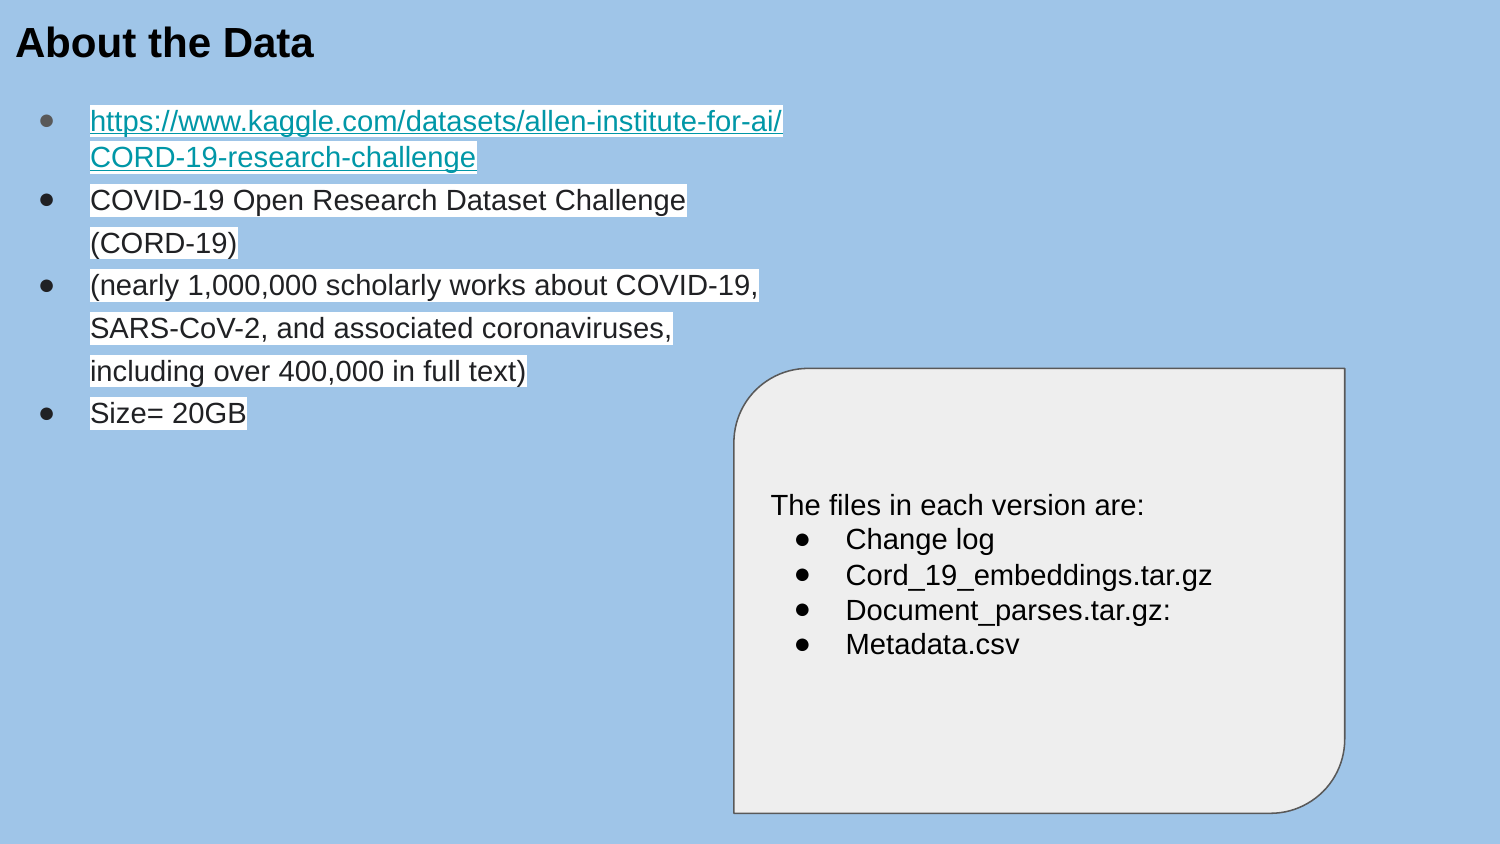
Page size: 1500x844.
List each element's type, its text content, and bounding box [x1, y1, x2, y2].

title About the Data [0, 0, 1398, 94]
list https://www.kaggle.com/datasets/allen-institute-for-ai/CORD-19-research-challenge COVID-19 Open Research Dataset Challenge (CORD-19) (nearly 1,000,000 scholarly works about COVID-19, SARS-CoV-2, and associated coronaviruses, including over 400,000 in full text) Size= 20GB [0, 79, 804, 458]
text_box The files in each version are: Change log Cord_19_embeddings.tar.gz Document_parses.tar.gz: Metadata.csv [733, 368, 1345, 814]
